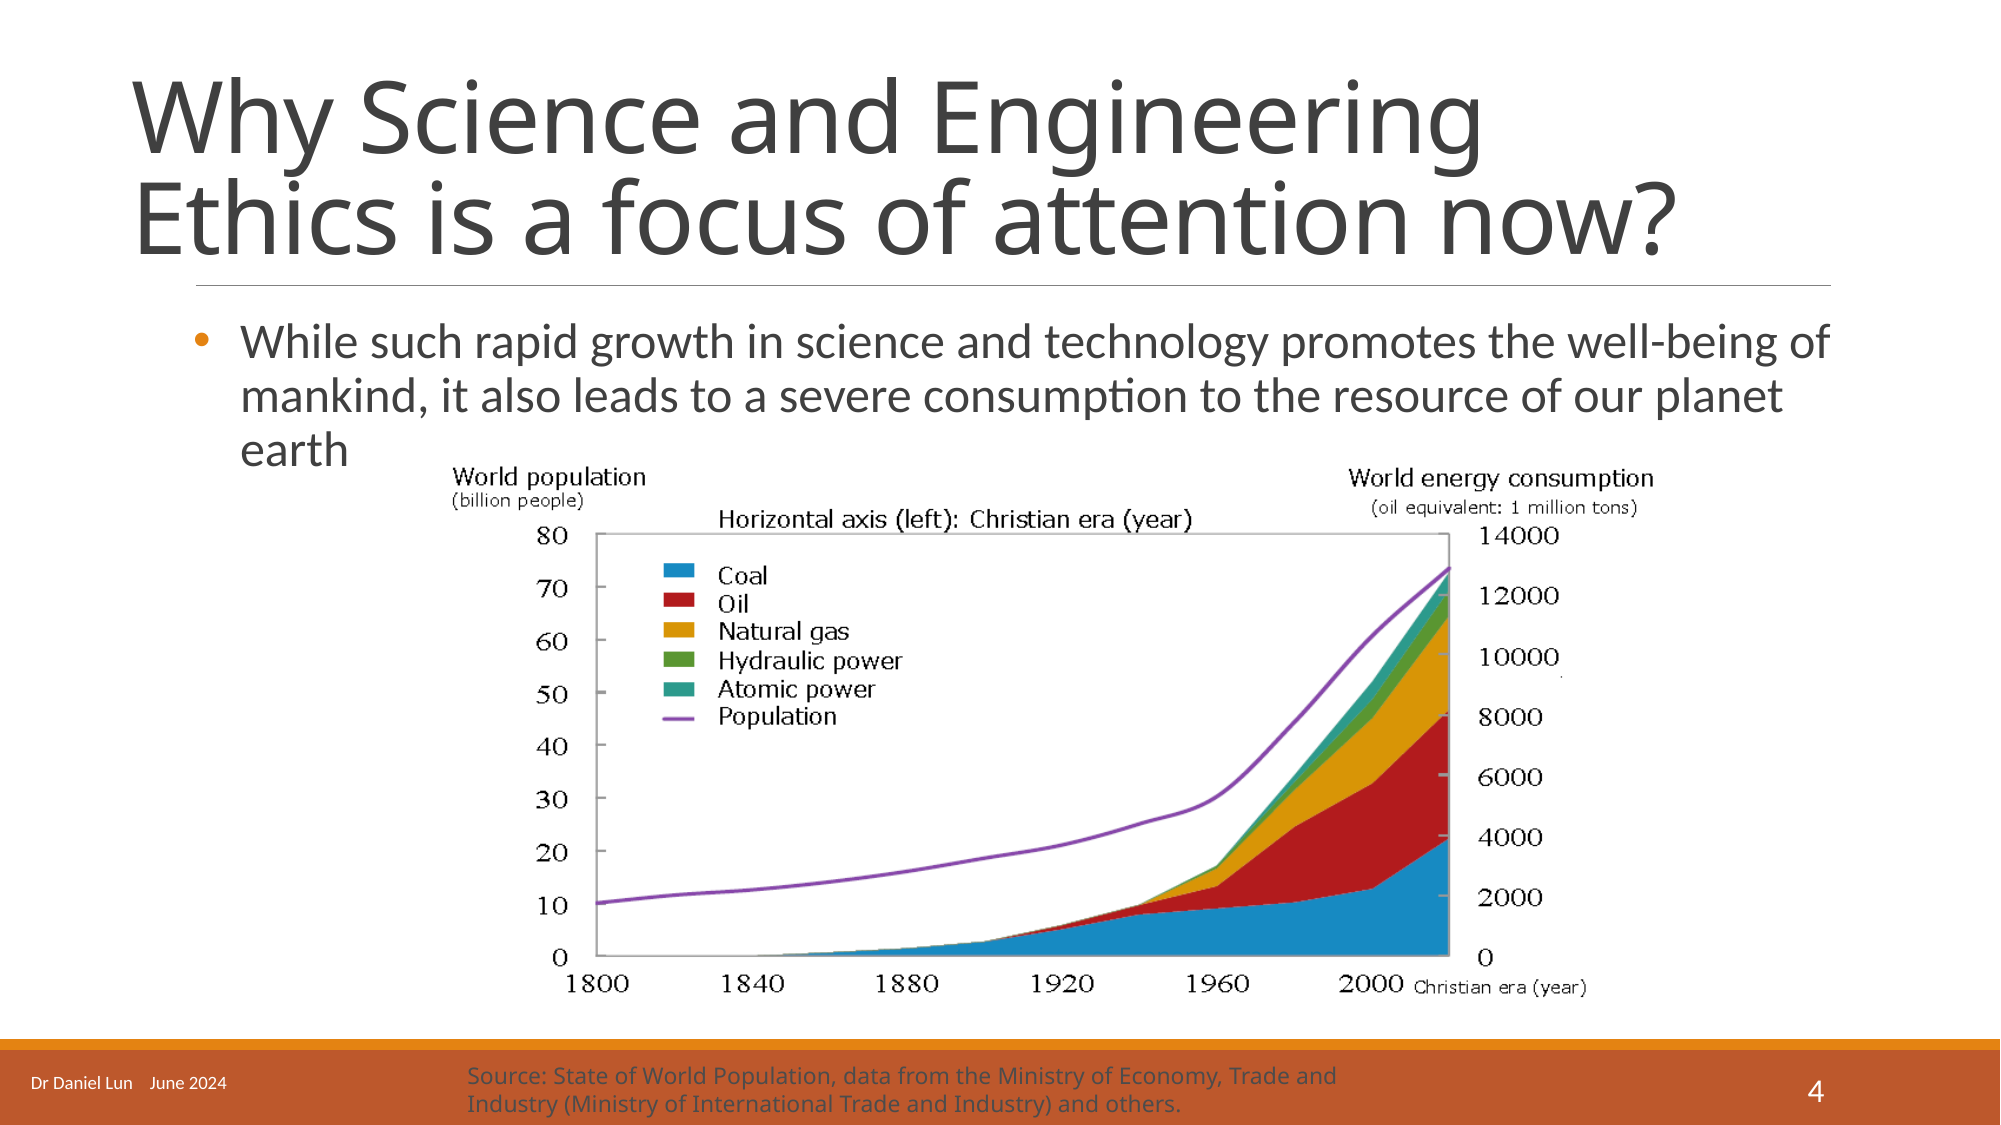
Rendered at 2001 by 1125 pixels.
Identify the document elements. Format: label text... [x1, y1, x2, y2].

list While such rapid growth in science and technology promotes the well-being of mankind, it also leads to a severe consumption to the resource of our planet earth [193, 307, 1881, 1019]
text_box Source: State of World Population, data from the Ministry of Economy, Trade and Industry (Ministry of International Trade and Industry) and others. [452, 1054, 1657, 1124]
slide_number 4 [1657, 1059, 1840, 1120]
title Why Science and Engineering Ethics is a focus of attention now? [116, 45, 1767, 283]
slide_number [15, 1052, 422, 1113]
picture [445, 455, 1662, 1003]
